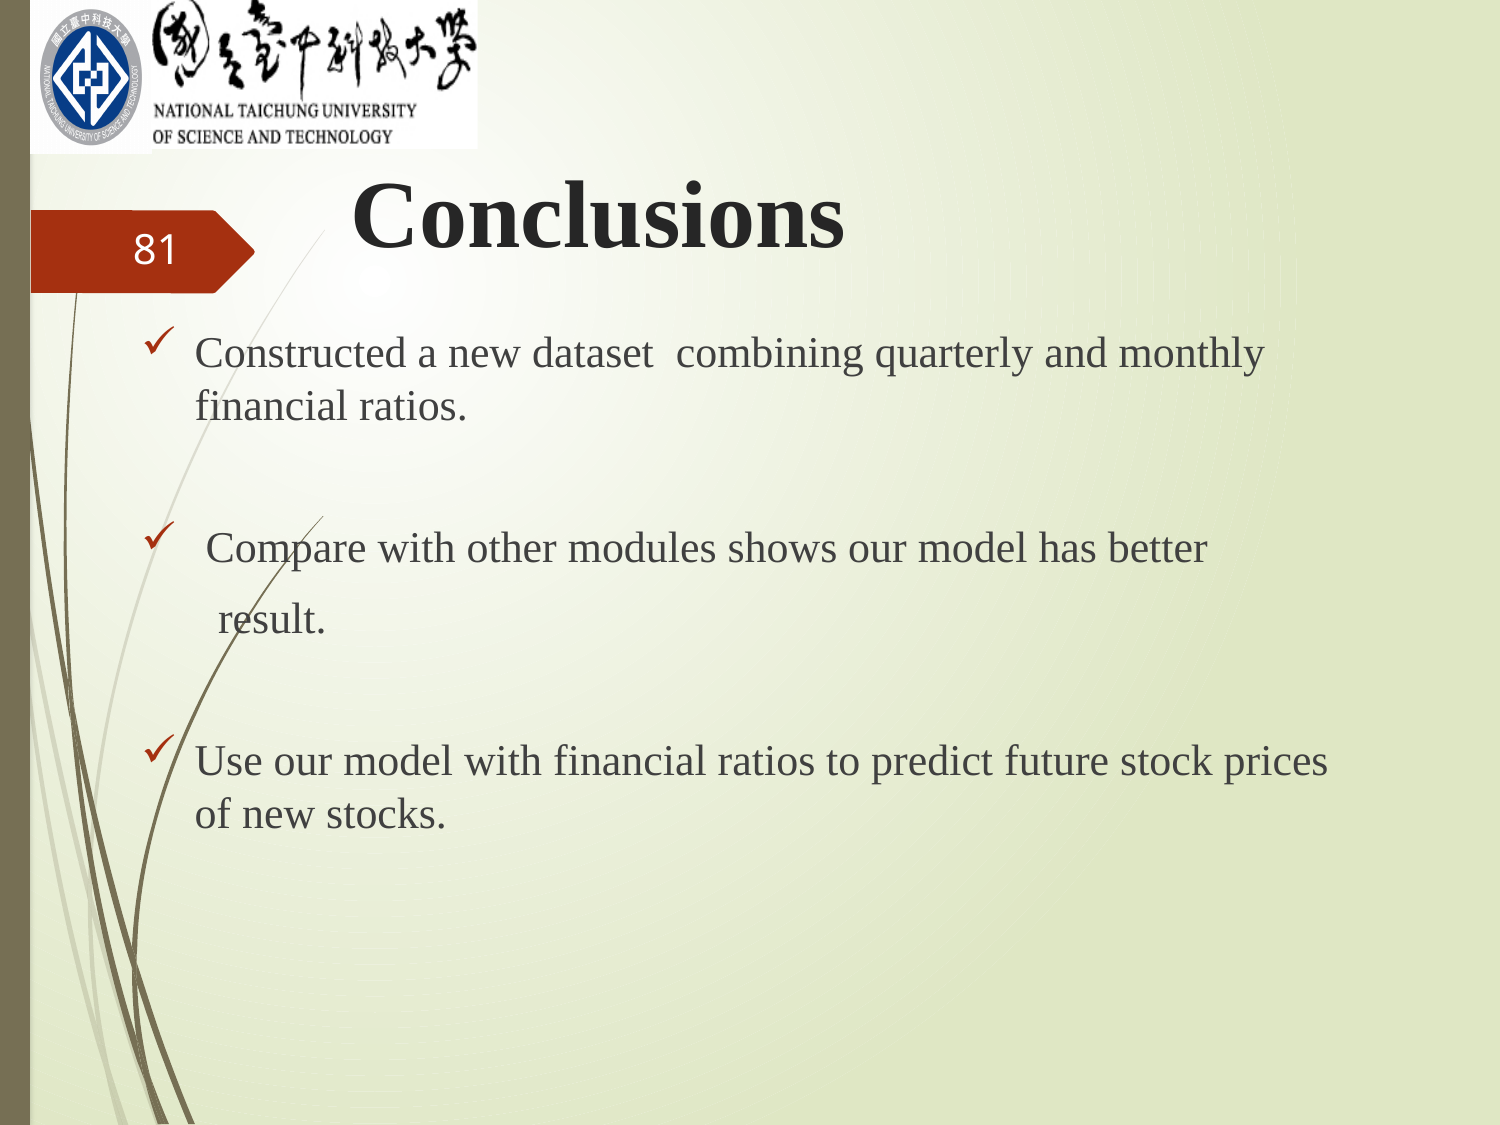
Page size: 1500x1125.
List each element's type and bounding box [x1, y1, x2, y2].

list [126, 315, 1377, 849]
slide_number [99, 221, 196, 282]
title [335, 144, 1417, 355]
picture [30, 0, 478, 154]
